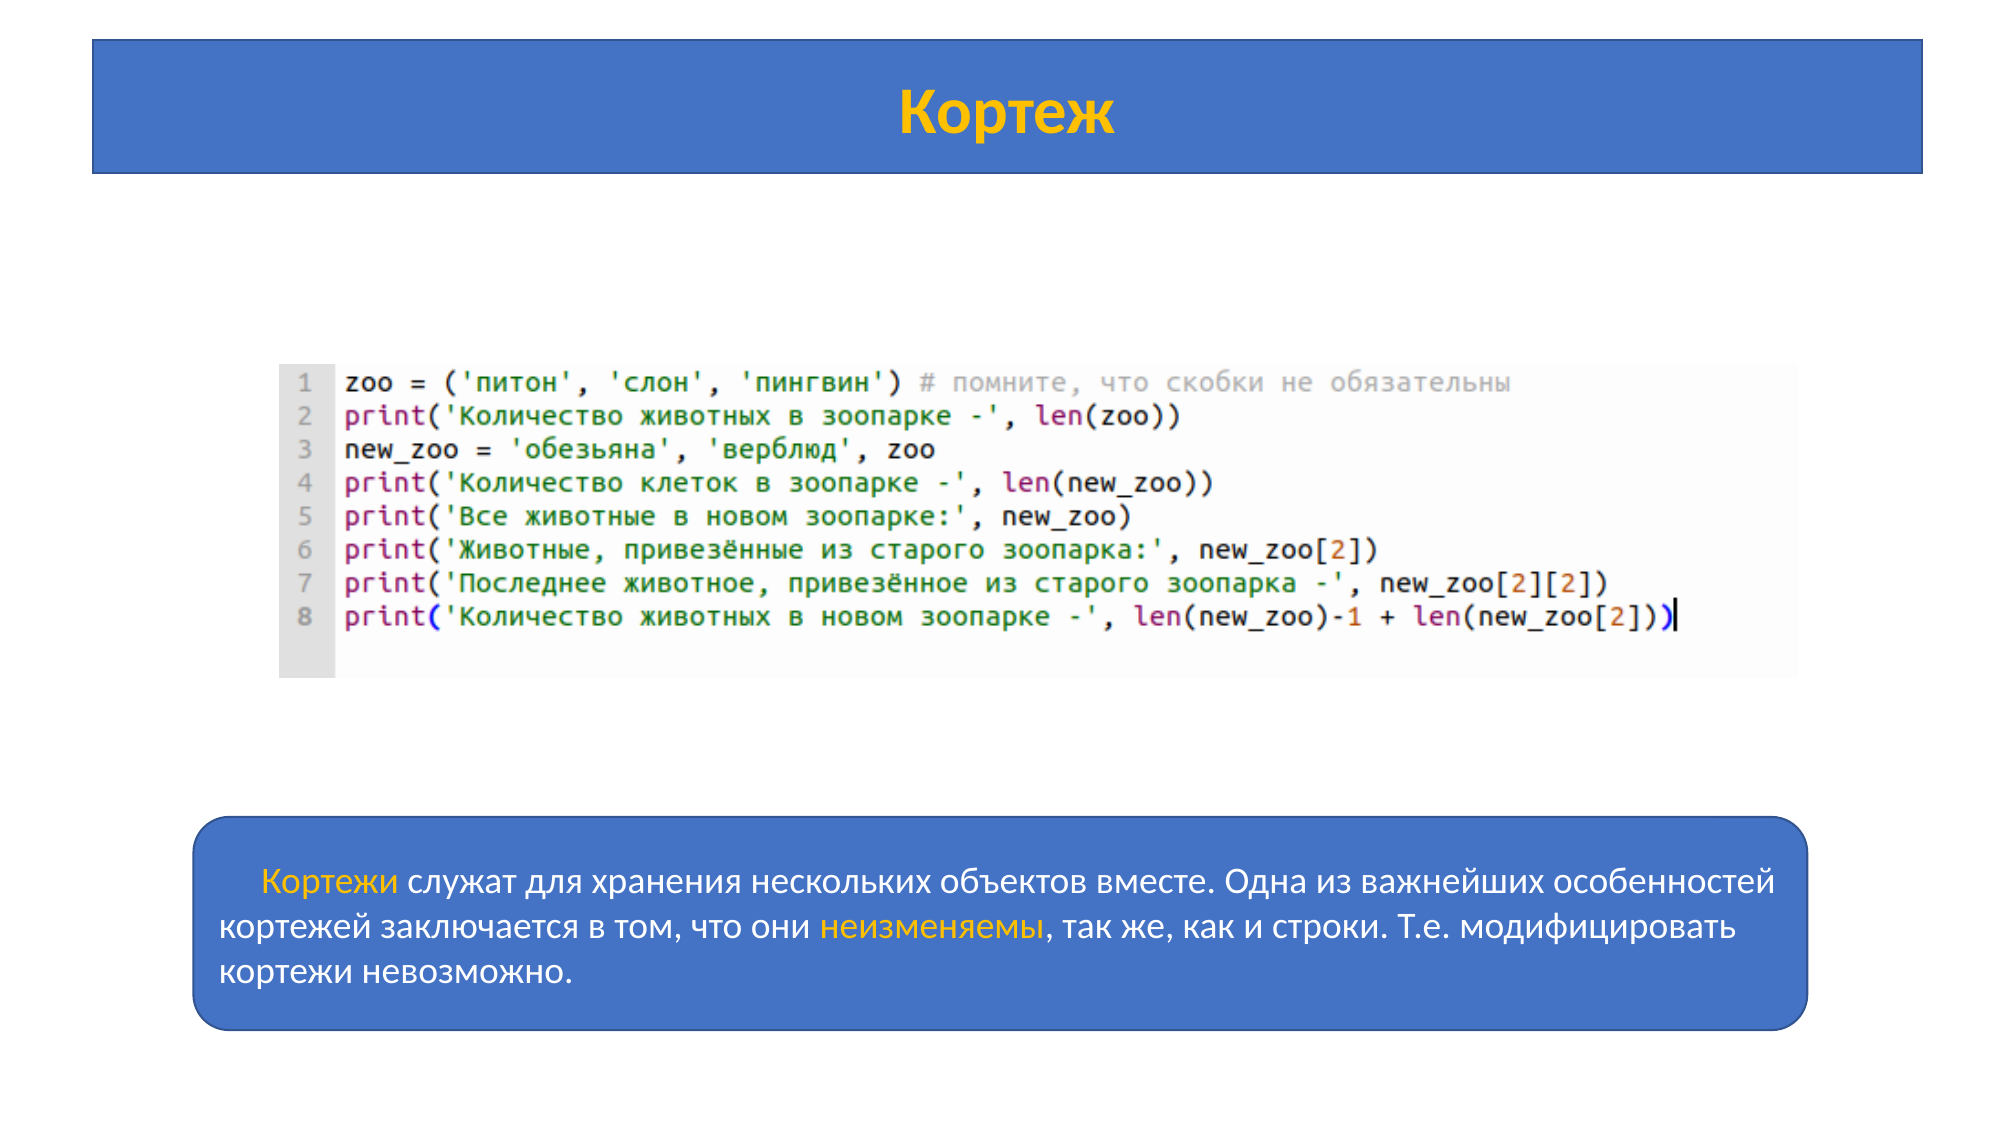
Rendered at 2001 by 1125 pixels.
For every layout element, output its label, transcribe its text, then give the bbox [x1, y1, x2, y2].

text_box Кортеж [92, 39, 1923, 174]
picture [279, 364, 1798, 678]
text_box Кортежи служат для хранения нескольких объектов вместе. Одна из важнейших особенностей кортежей заключается в том, что они неизменяемы, так же, как и строки. Т.е. модифицировать кортежи невозможно. [192, 815, 1809, 1032]
